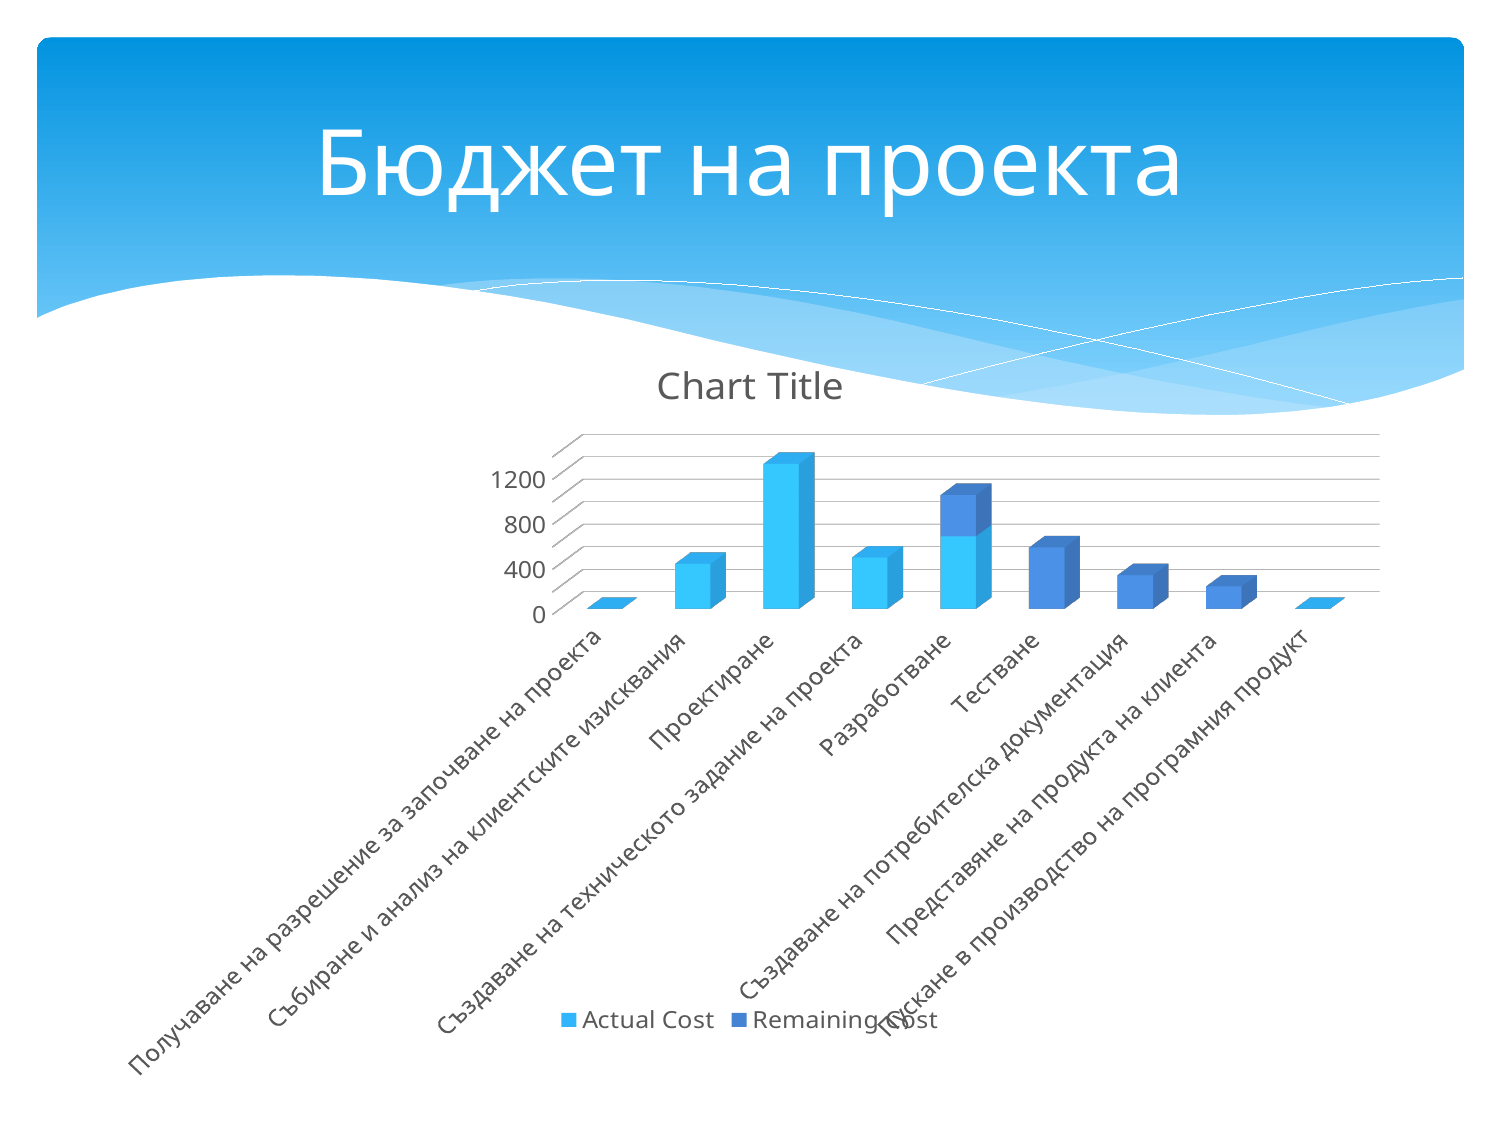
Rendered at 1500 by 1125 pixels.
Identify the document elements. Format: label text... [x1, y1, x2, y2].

chart [41, 326, 1459, 1083]
title Бюджет на проекта [75, 55, 1425, 261]
